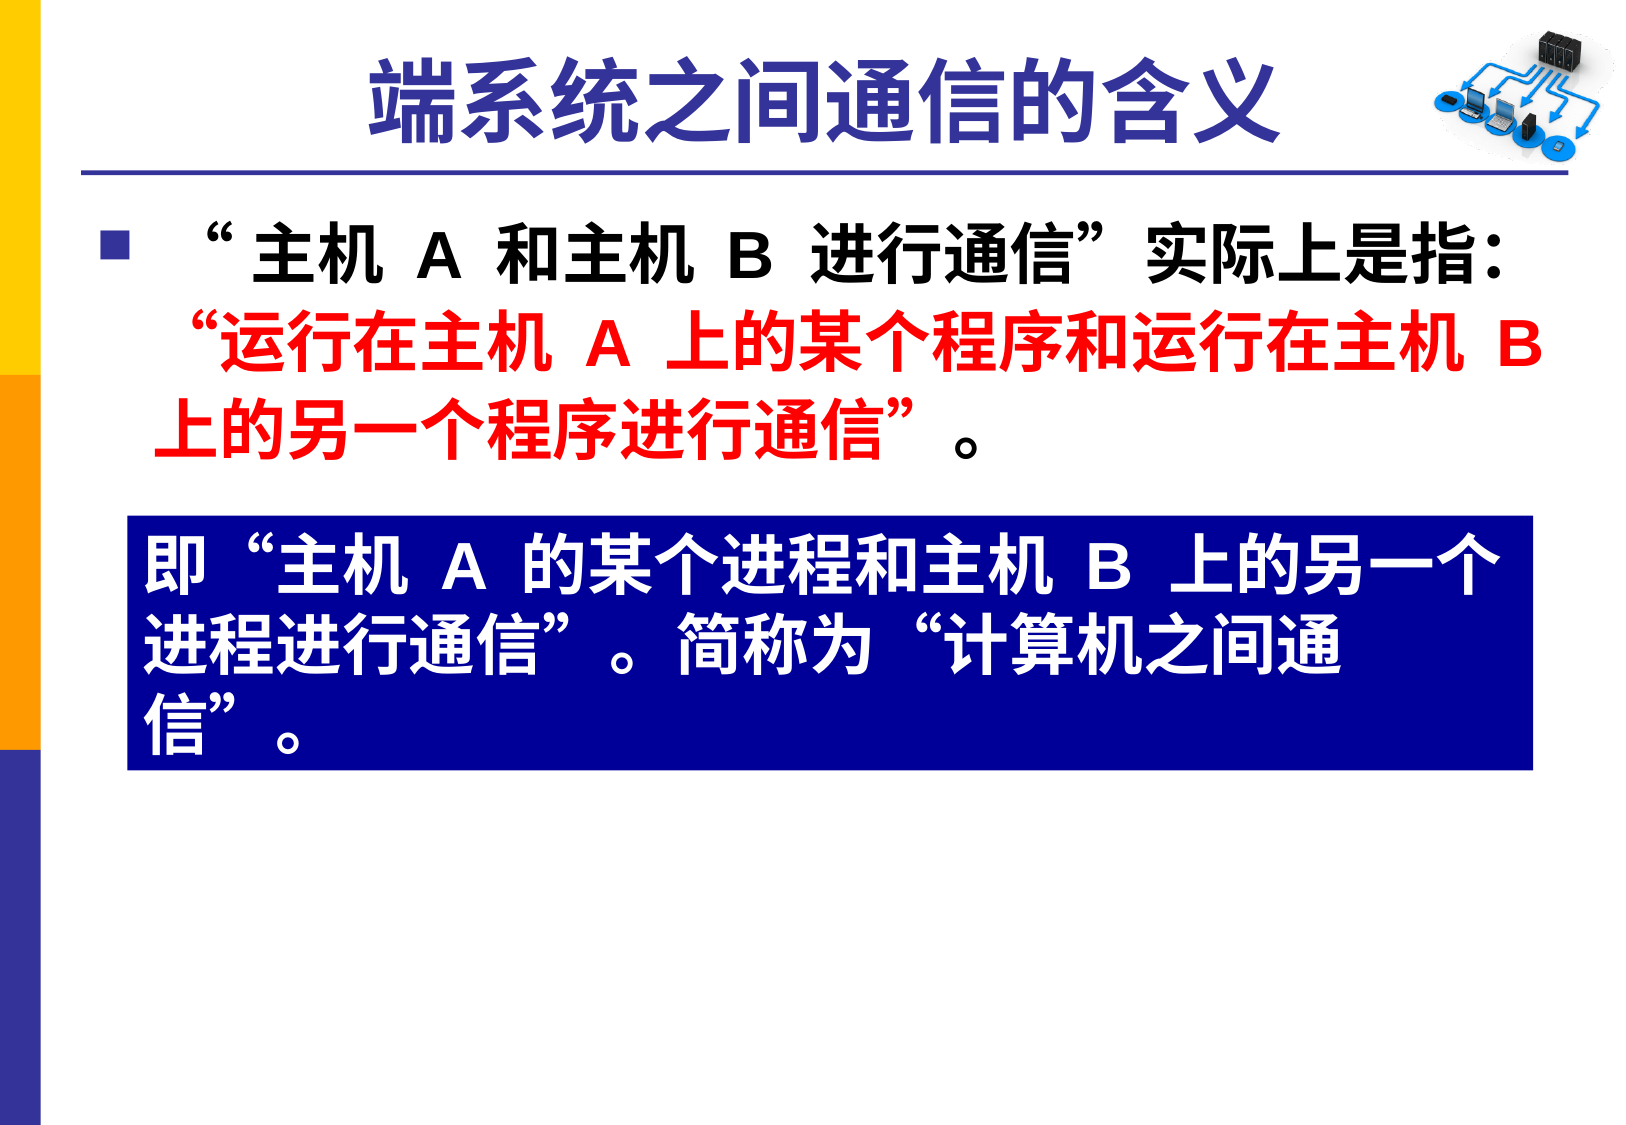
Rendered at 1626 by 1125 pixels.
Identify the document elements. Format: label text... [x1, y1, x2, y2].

list “主机 A 和主机 B 进行通信”实际上是指：“运行在主机 A 上的某个程序和运行在主机 B 上的另一个程序进行通信”。 [81, 196, 1569, 1006]
title 端系统之间通信的含义 [81, 30, 1569, 161]
text_box 即“主机 A 的某个进程和主机 B 上的另一个进程进行通信”。简称为“计算机之间通信”。 [127, 515, 1534, 771]
picture [1431, 30, 1616, 165]
